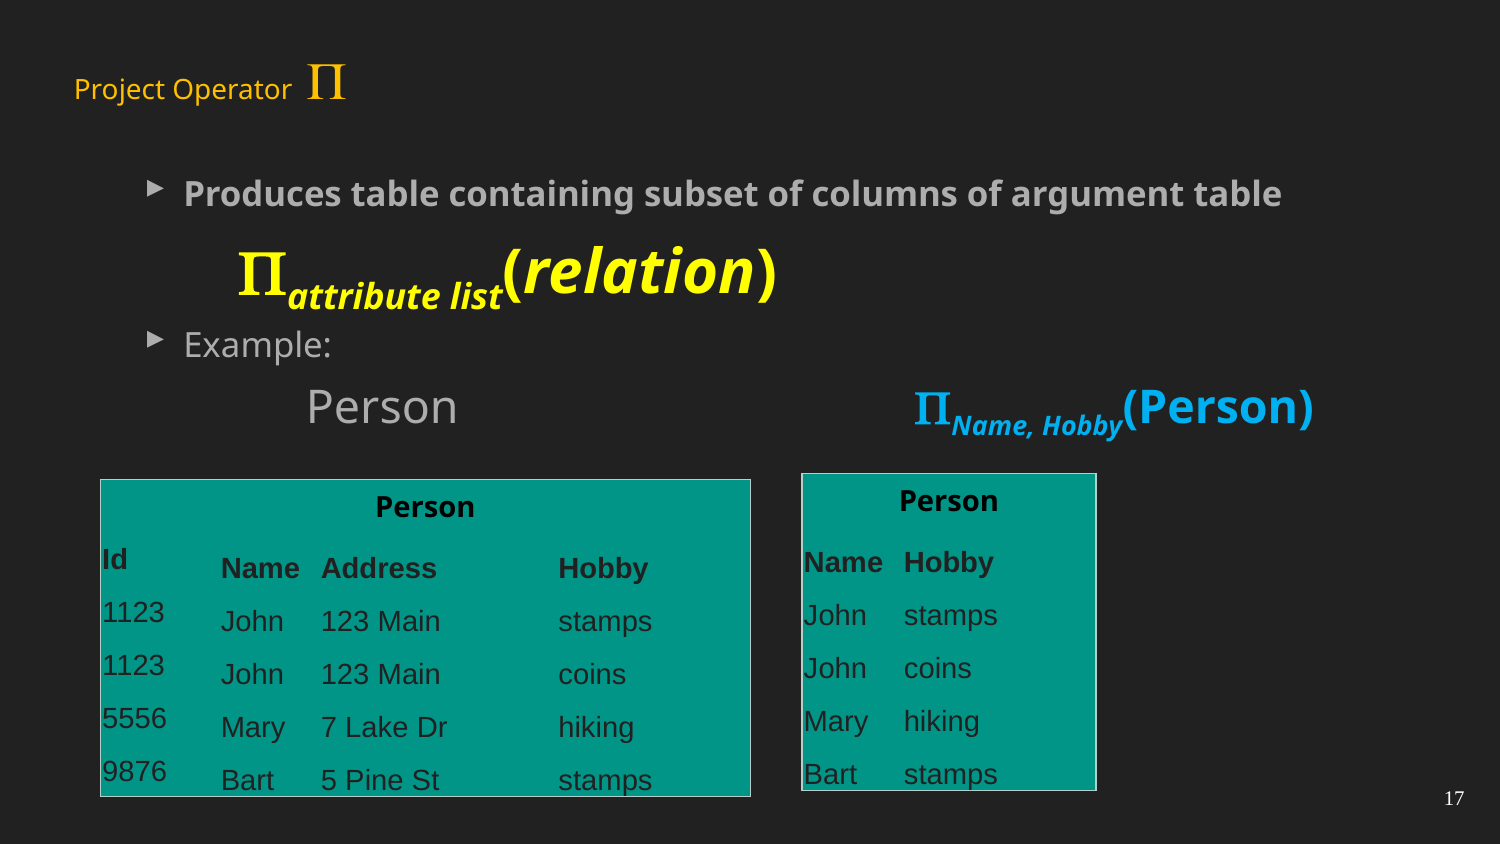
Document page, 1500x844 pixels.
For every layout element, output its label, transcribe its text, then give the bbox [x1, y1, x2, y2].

table_cell 9876 [101, 744, 219, 796]
table_cell Id [101, 532, 219, 585]
list Produces table containing subset of columns of argument table attribute list(relation) Example: Person Name, Hobby(Person) [112, 150, 1388, 460]
table_cell Hobby [902, 526, 1095, 579]
table_cell 123 Main [319, 585, 557, 638]
table_header Person [101, 480, 750, 532]
table_cell stamps [557, 744, 750, 796]
table_cell John [219, 585, 319, 638]
table_cell John [803, 579, 902, 632]
table_cell 123 Main [319, 638, 557, 691]
table_cell 1123 [101, 638, 219, 691]
table_cell coins [902, 632, 1095, 685]
table_cell 1123 [101, 585, 219, 638]
table_cell John [803, 632, 902, 685]
table_cell 7 Lake Dr [319, 691, 557, 744]
table_cell Address [319, 532, 557, 585]
table_cell Name [803, 526, 902, 579]
table_cell John [219, 638, 319, 691]
table_cell Bart [803, 738, 902, 790]
table_cell Mary [803, 685, 902, 738]
table_cell Name [219, 532, 319, 585]
slide_number 17 [1389, 764, 1480, 830]
title Project Operator  [58, 31, 628, 126]
table_cell coins [557, 638, 750, 691]
table_cell hiking [902, 685, 1095, 738]
table_cell stamps [902, 738, 1095, 790]
table_cell Bart [219, 744, 319, 796]
table_cell hiking [557, 691, 750, 744]
table_cell stamps [902, 579, 1095, 632]
table_cell stamps [557, 585, 750, 638]
table_cell 5556 [101, 691, 219, 744]
table_cell Mary [219, 691, 319, 744]
table_header Person [803, 474, 1095, 526]
table_cell 5 Pine St [319, 744, 557, 796]
table_cell Hobby [557, 532, 750, 585]
